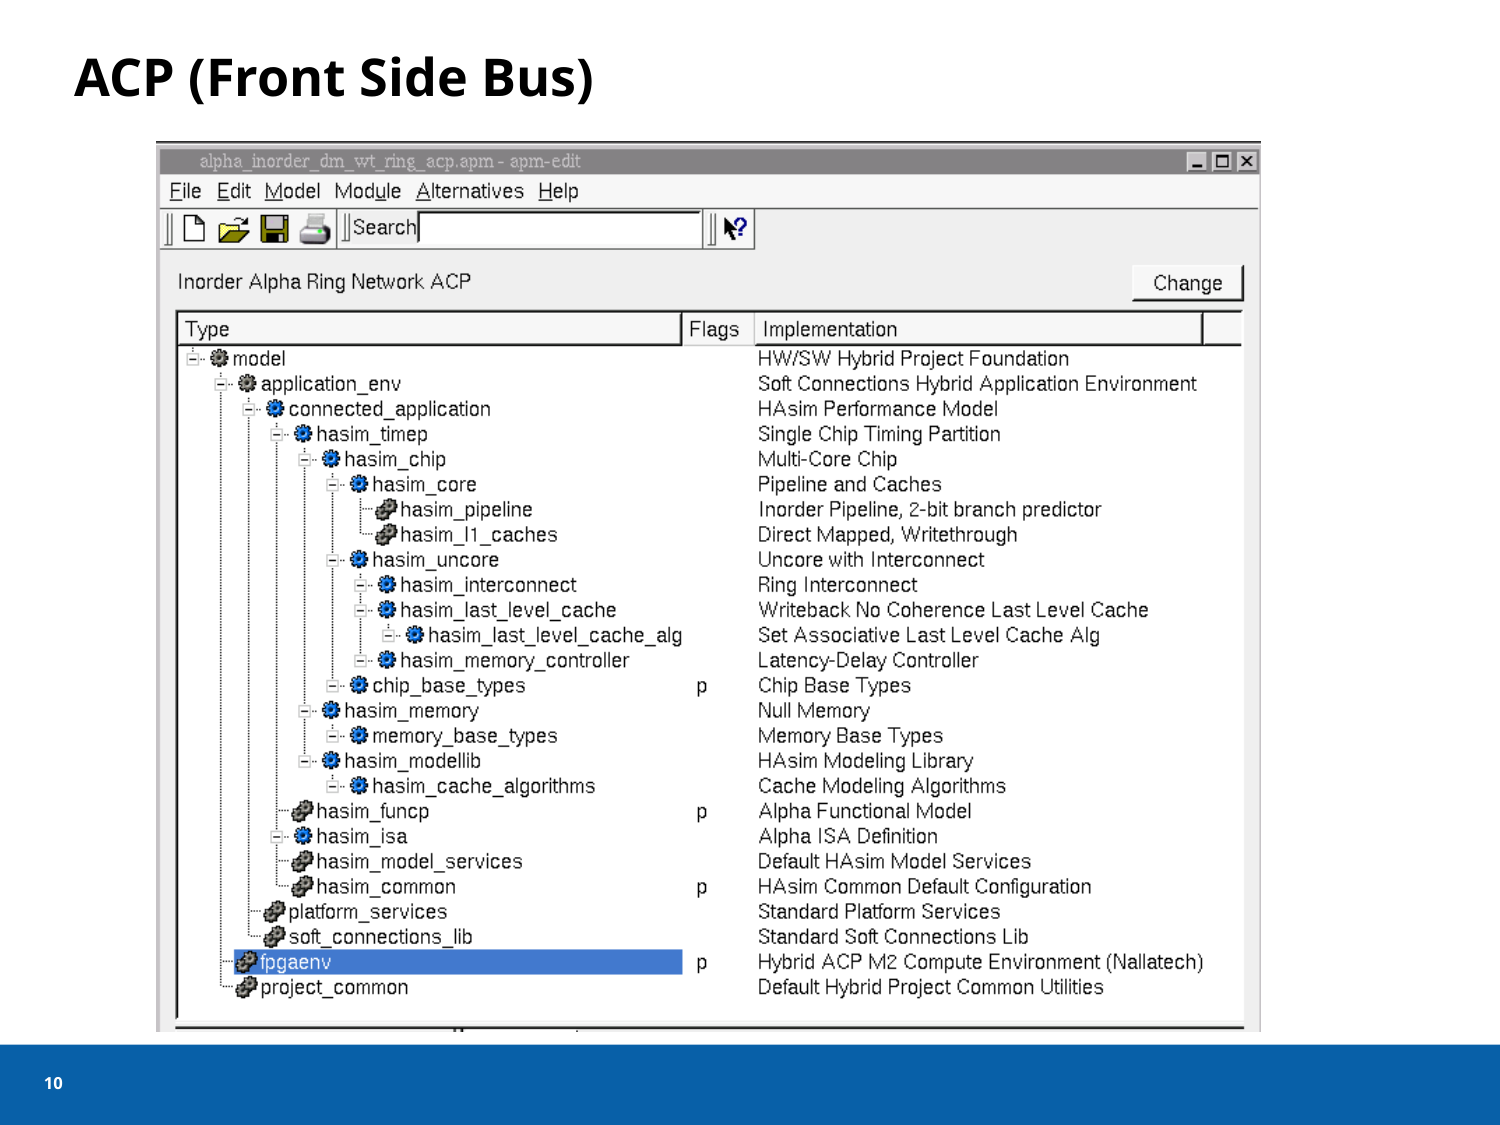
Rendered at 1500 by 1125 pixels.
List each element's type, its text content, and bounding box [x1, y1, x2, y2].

picture [156, 140, 1261, 1032]
slide_number 9 [43, 1059, 113, 1111]
title ACP (Front Side Bus) [74, 44, 1427, 191]
